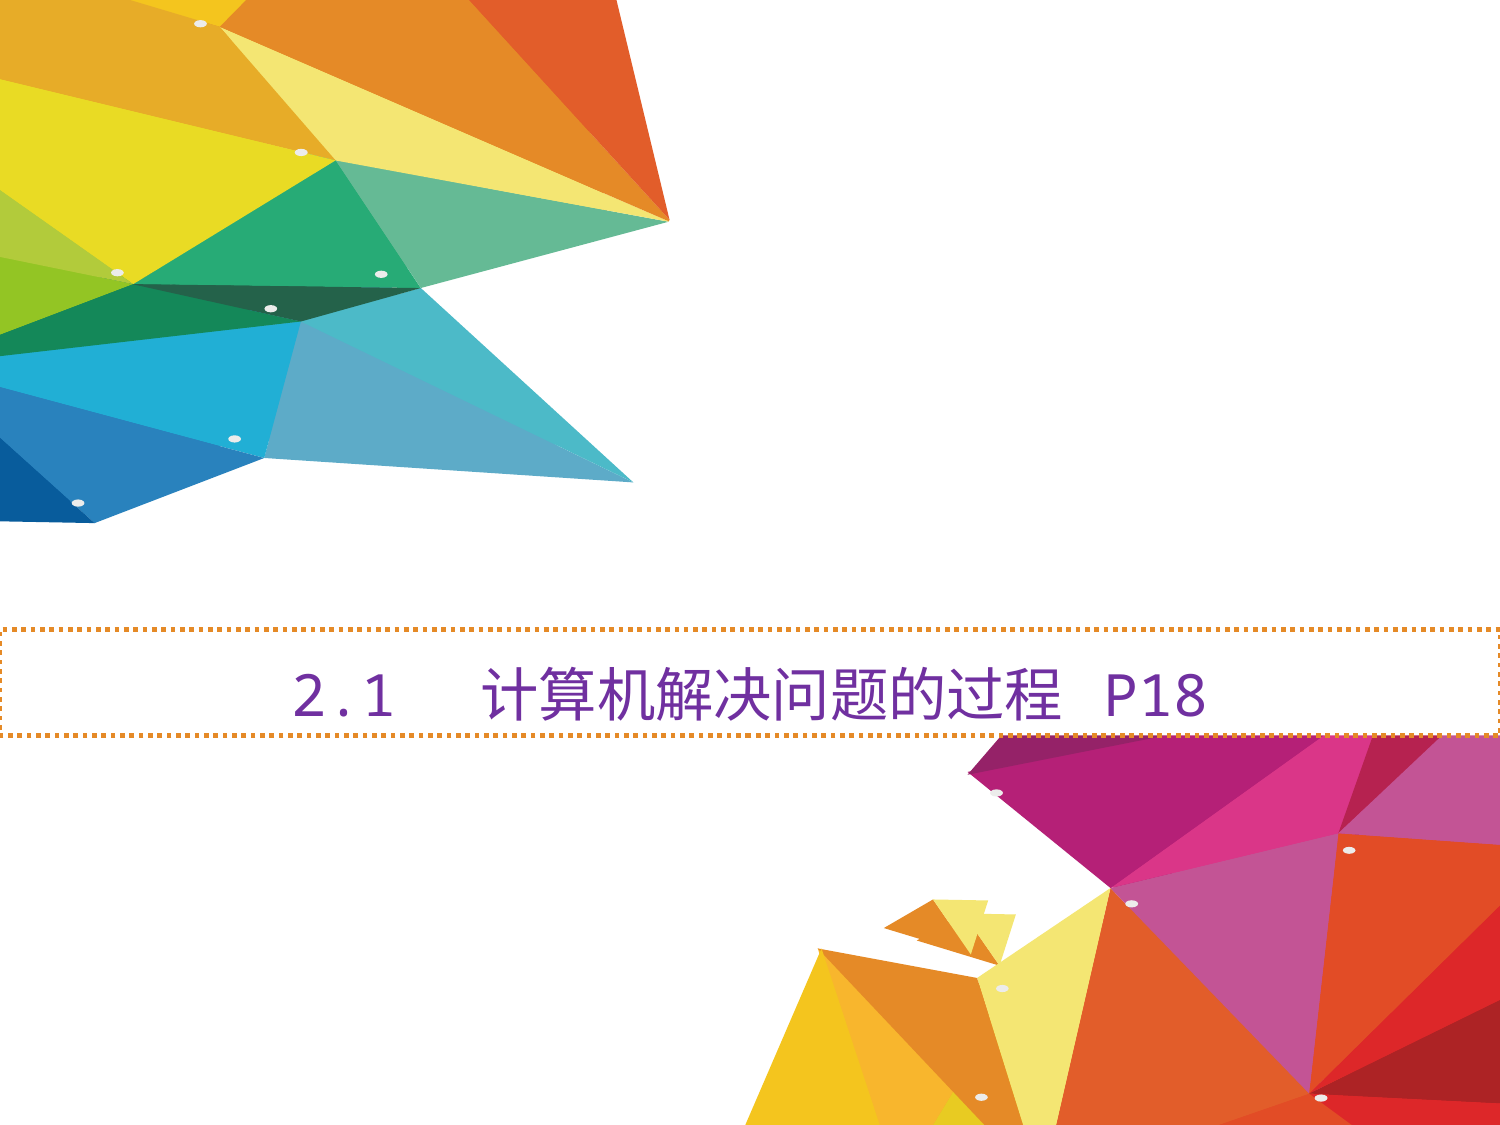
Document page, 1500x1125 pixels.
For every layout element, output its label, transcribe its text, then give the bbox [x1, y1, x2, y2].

text_box 2.1 计算机解决问题的过程 P18 [0, 629, 1500, 736]
